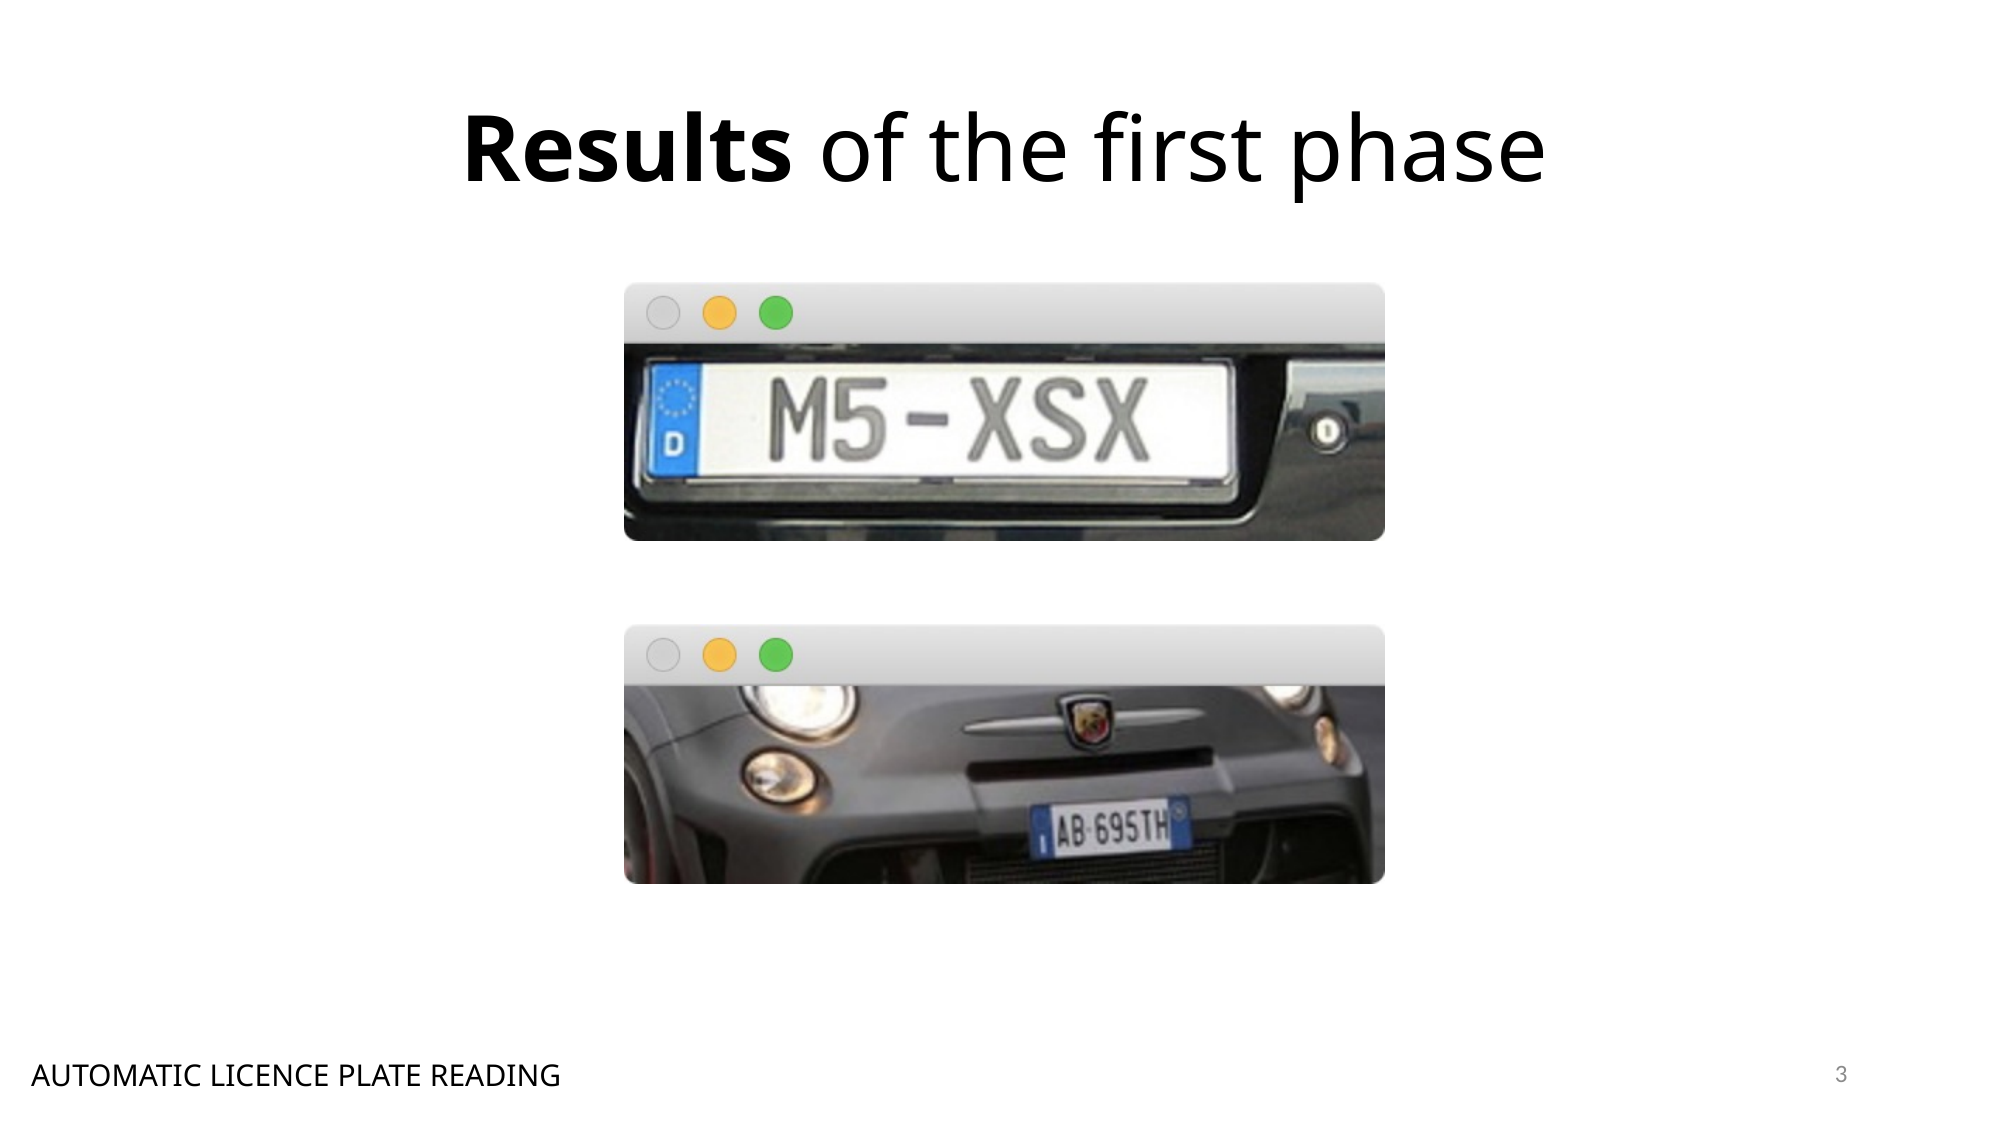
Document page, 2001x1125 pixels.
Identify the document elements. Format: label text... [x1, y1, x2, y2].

title Results of the first phase [73, 57, 1936, 246]
list AUTOMATIC LICENCE PLATE READING [0, 1045, 593, 1101]
slide_number 3 [1412, 1042, 1863, 1103]
picture [624, 282, 1385, 541]
picture [624, 624, 1385, 884]
